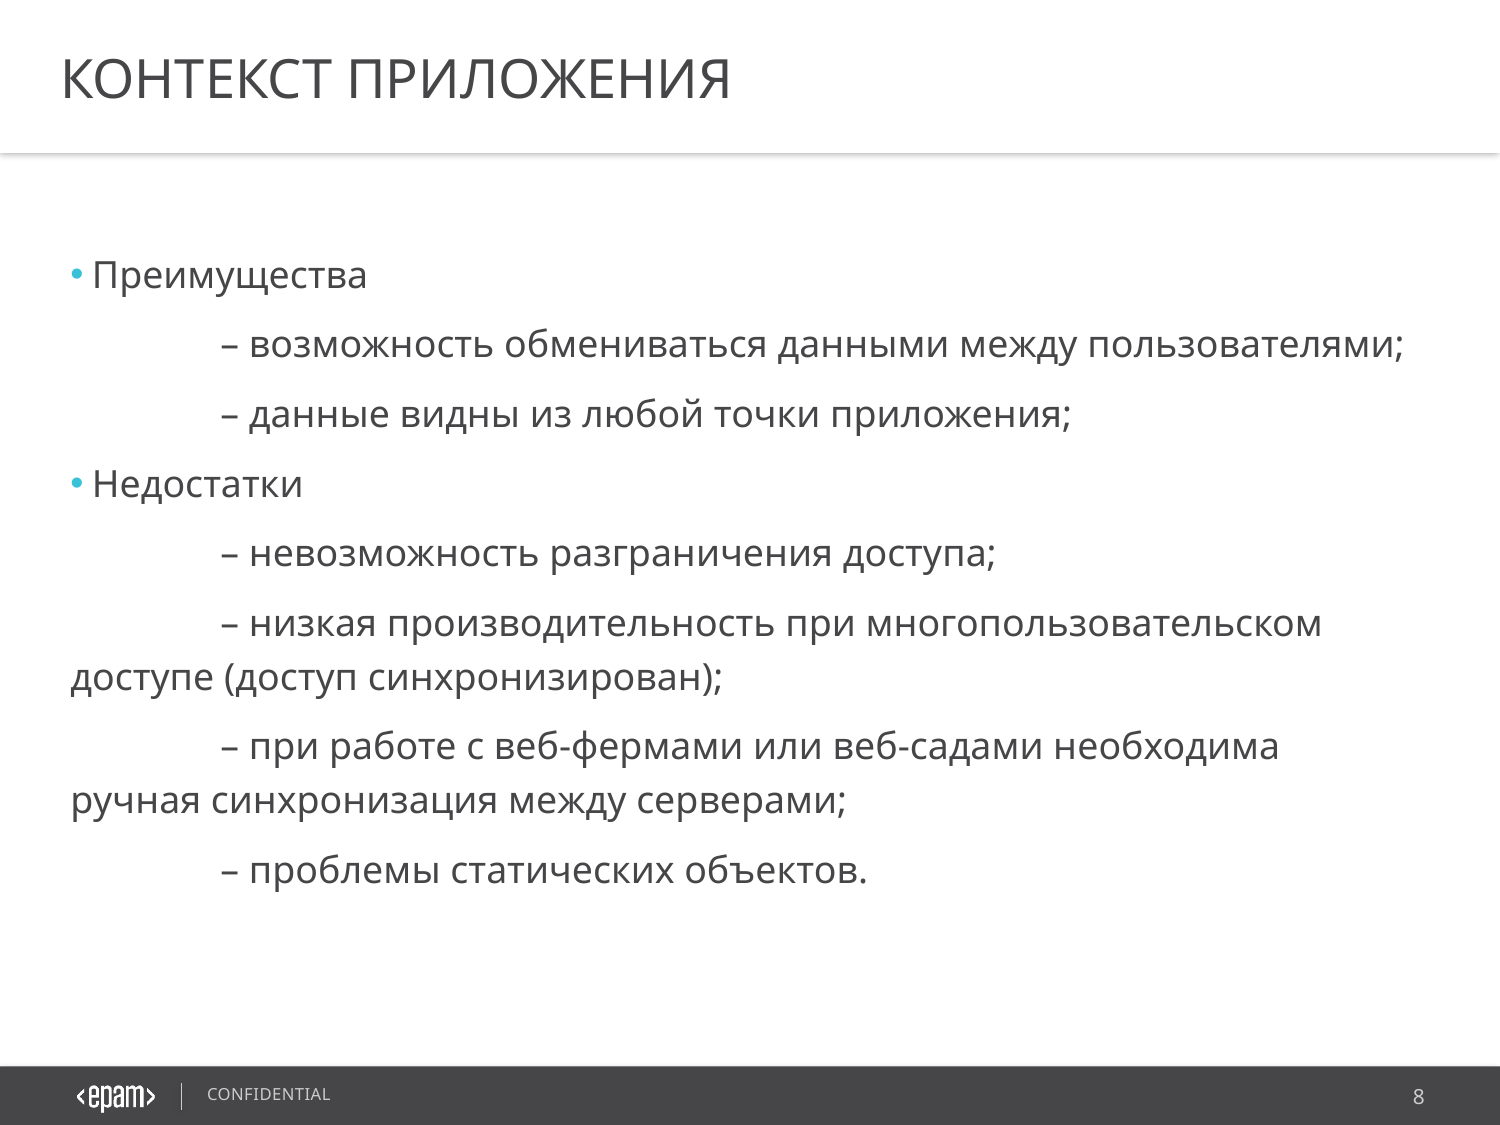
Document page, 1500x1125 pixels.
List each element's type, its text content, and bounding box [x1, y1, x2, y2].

list Преимущества – возможность обмениваться данными между пользователями; – данные видны из любой точки приложения; Недостатки – невозможность разграничения доступа; – низкая производительность при многопользовательском доступе (доступ синхронизирован); – при работе с веб-фермами или веб-садами необходима ручная синхронизация между серверами; – проблемы статических объектов. [59, 236, 1426, 979]
picture [76, 1085, 155, 1113]
list КОНТЕКСТ ПРИЛОЖЕНИЯ [0, 0, 1500, 153]
